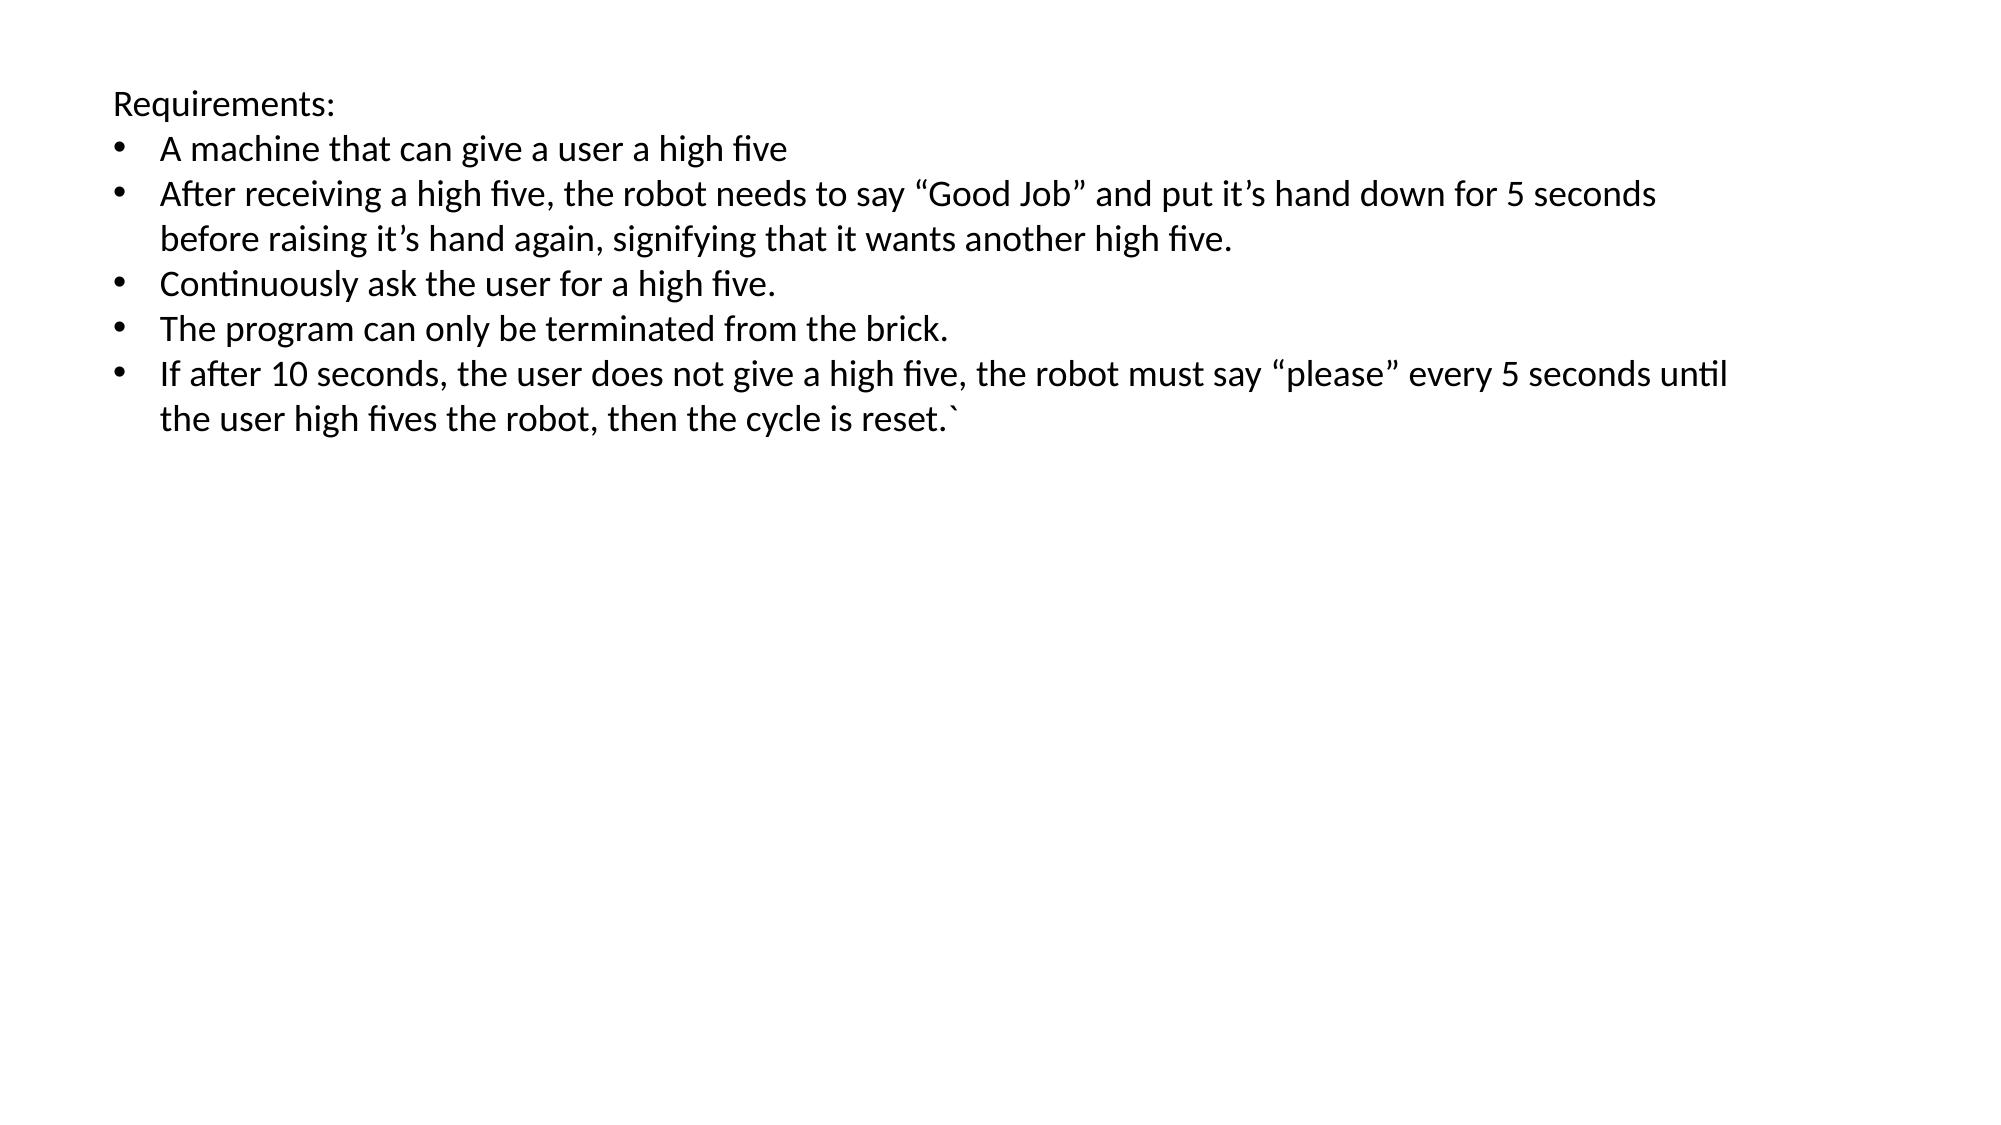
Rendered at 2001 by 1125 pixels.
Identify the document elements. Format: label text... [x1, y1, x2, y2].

text_box Requirements: A machine that can give a user a high five After receiving a high five, the robot needs to say “Good Job” and put it’s hand down for 5 seconds before raising it’s hand again, signifying that it wants another high five. Continuously ask the user for a high five. The program can only be terminated from the brick. If after 10 seconds, the user does not give a high five, the robot must say “please” every 5 seconds until the user high fives the robot, then the cycle is reset.` [98, 71, 1772, 446]
